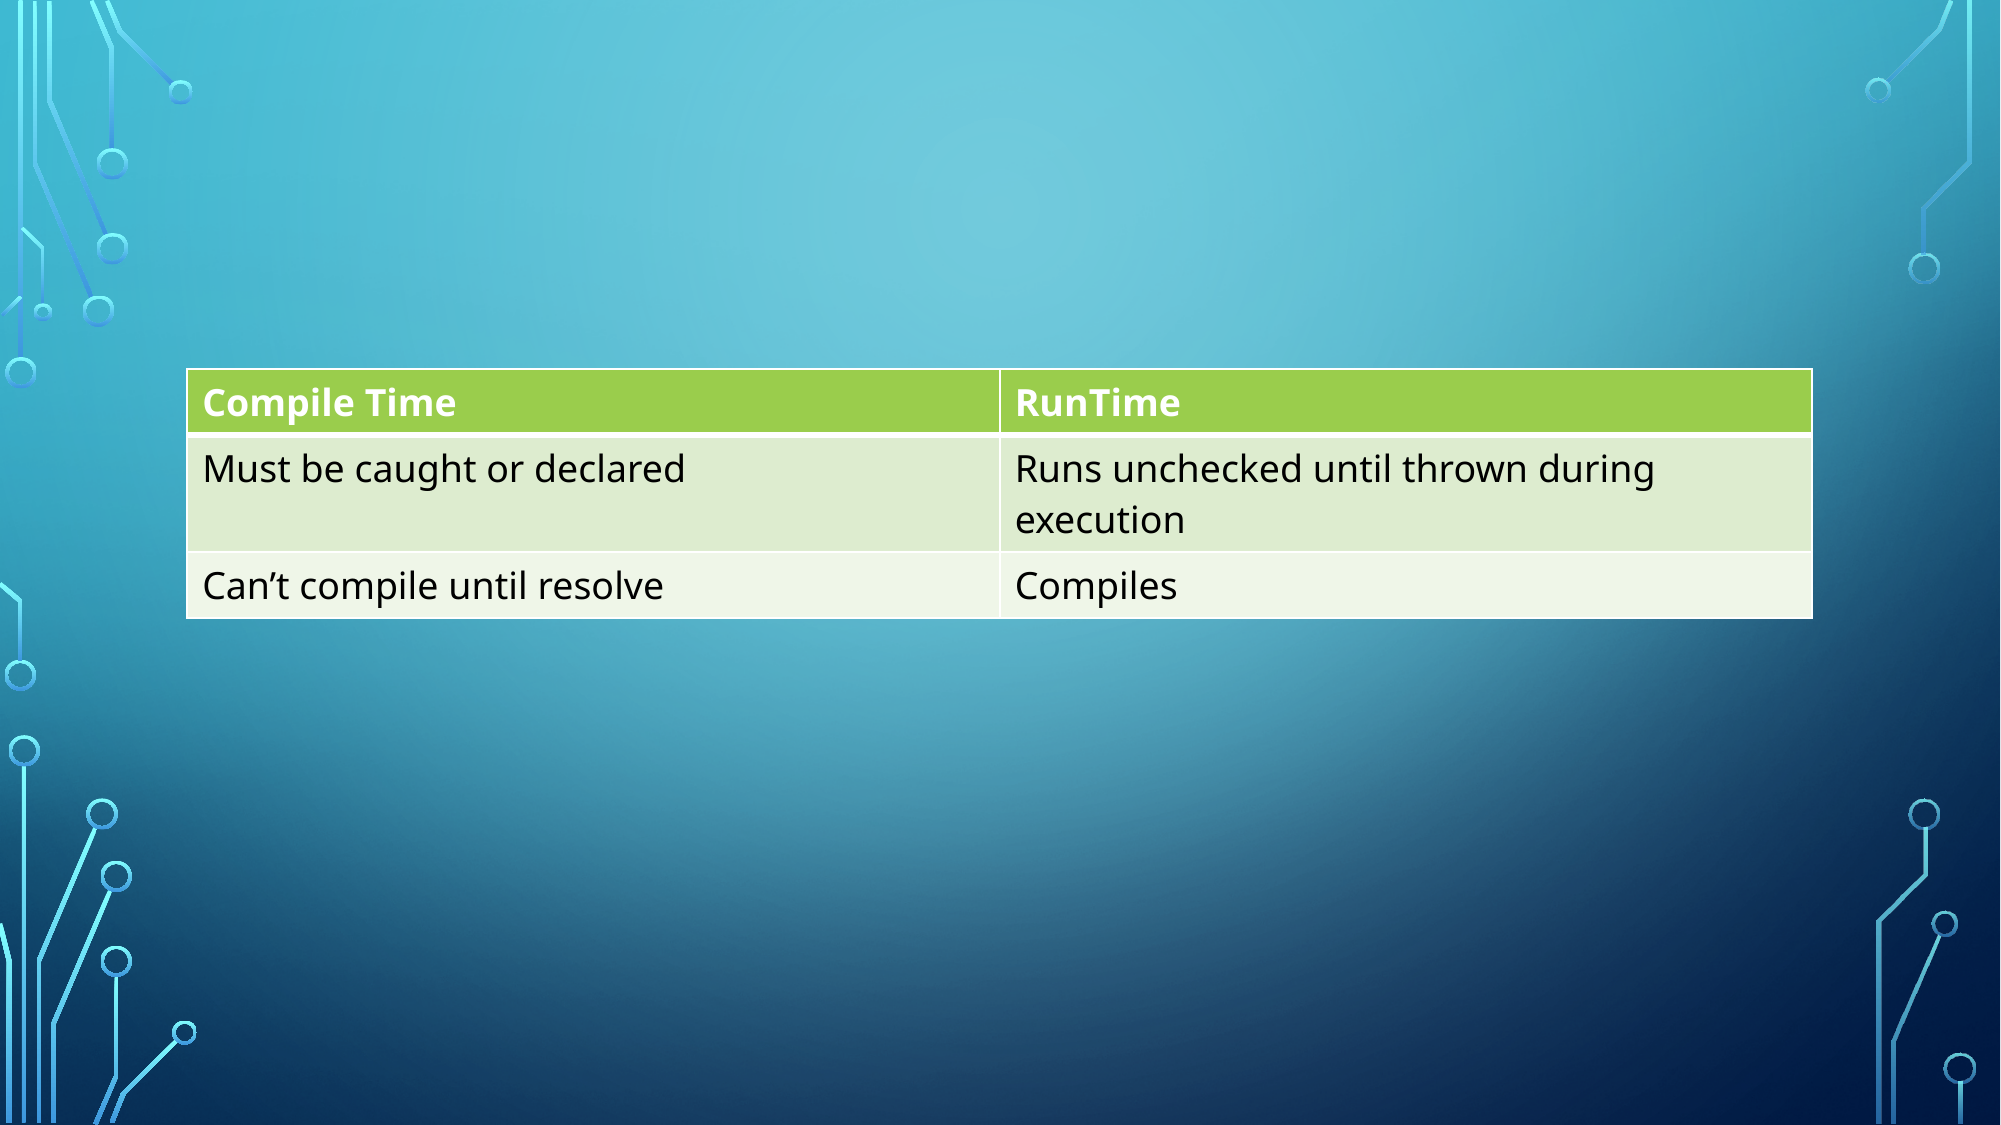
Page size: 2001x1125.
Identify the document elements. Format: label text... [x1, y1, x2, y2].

table_header RunTime [1001, 370, 1811, 432]
table_cell Runs unchecked until thrown during execution [1001, 438, 1811, 551]
table_cell Must be caught or declared [188, 438, 999, 551]
table_cell Can’t compile until resolve [188, 553, 999, 617]
table_cell Compiles [1001, 553, 1811, 617]
table_header Compile Time [188, 370, 999, 432]
